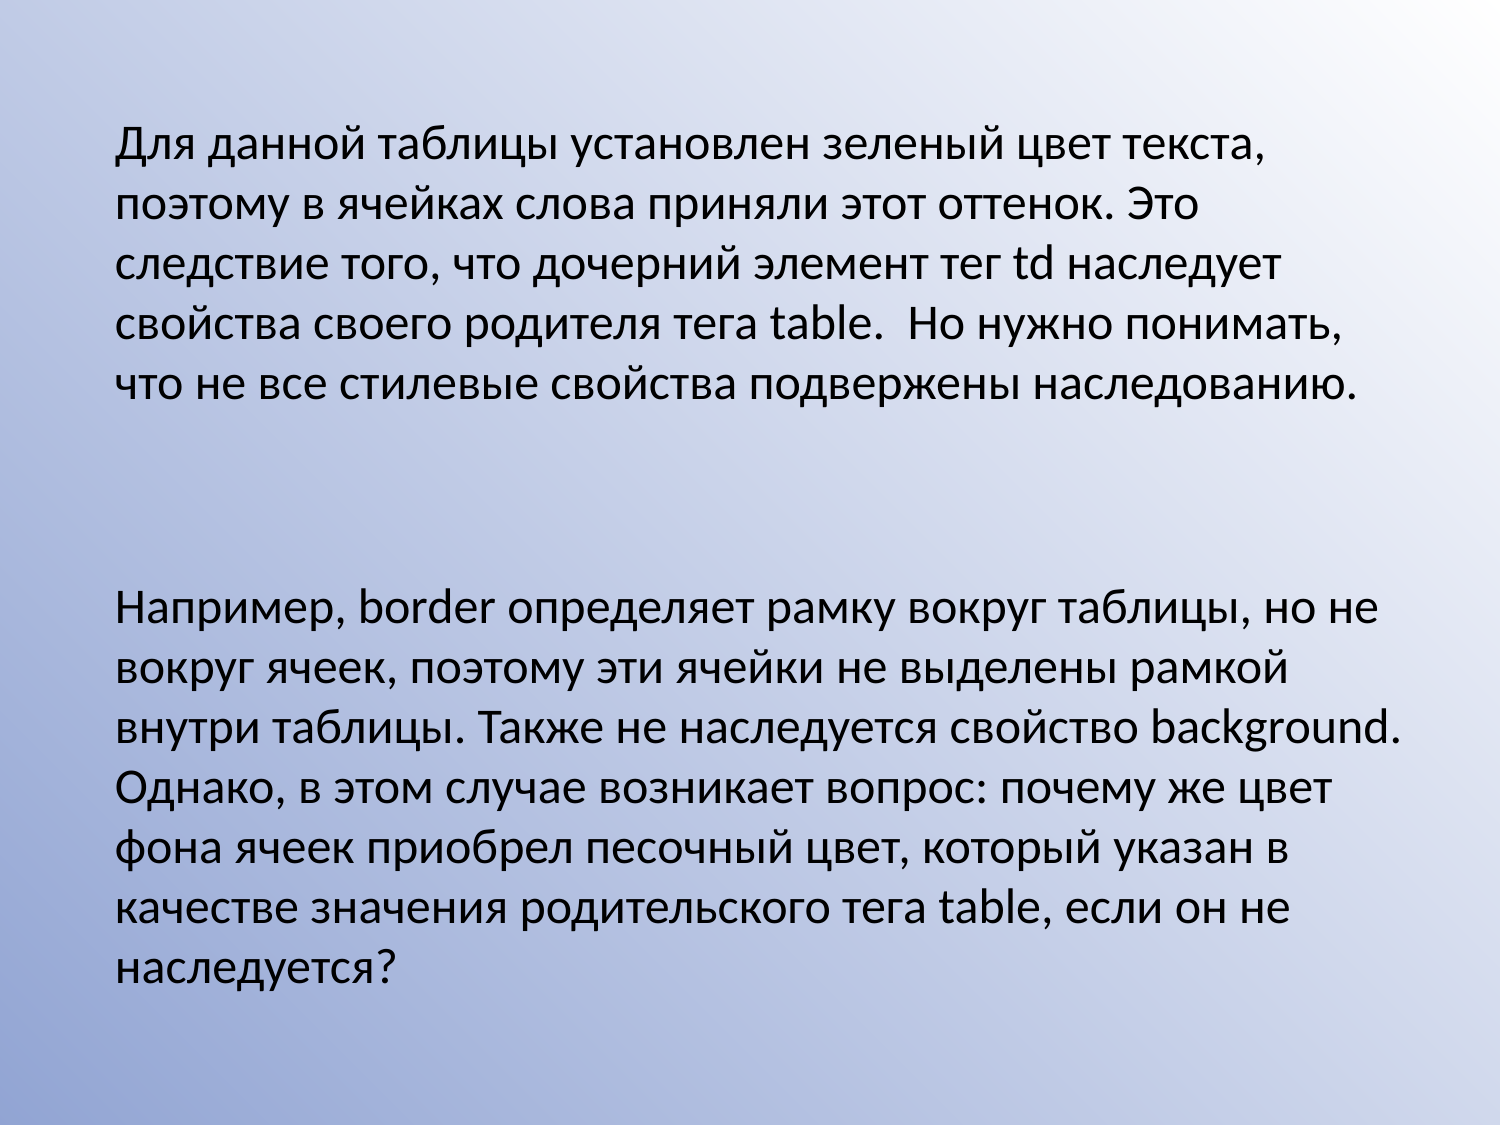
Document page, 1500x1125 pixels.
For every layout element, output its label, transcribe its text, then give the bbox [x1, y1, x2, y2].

text_box Для данной таблицы установлен зеленый цвет текста, поэтому в ячейках слова приняли этот оттенок. Это следствие того, что дочерний элемент тег td наследует свойства своего родителя тега table. Но нужно понимать, что не все стилевые свойства подвержены наследованию. [100, 101, 1400, 417]
text_box Например, border определяет рамку вокруг таблицы, но не вокруг ячеек, поэтому эти ячейки не выделены рамкой внутри таблицы. Также не наследуется свойство background. Однако, в этом случае возникает вопрос: почему же цвет фона ячеек приобрел песочный цвет, который указан в качестве значения родительского тега table, если он не наследуется? [100, 566, 1447, 1002]
